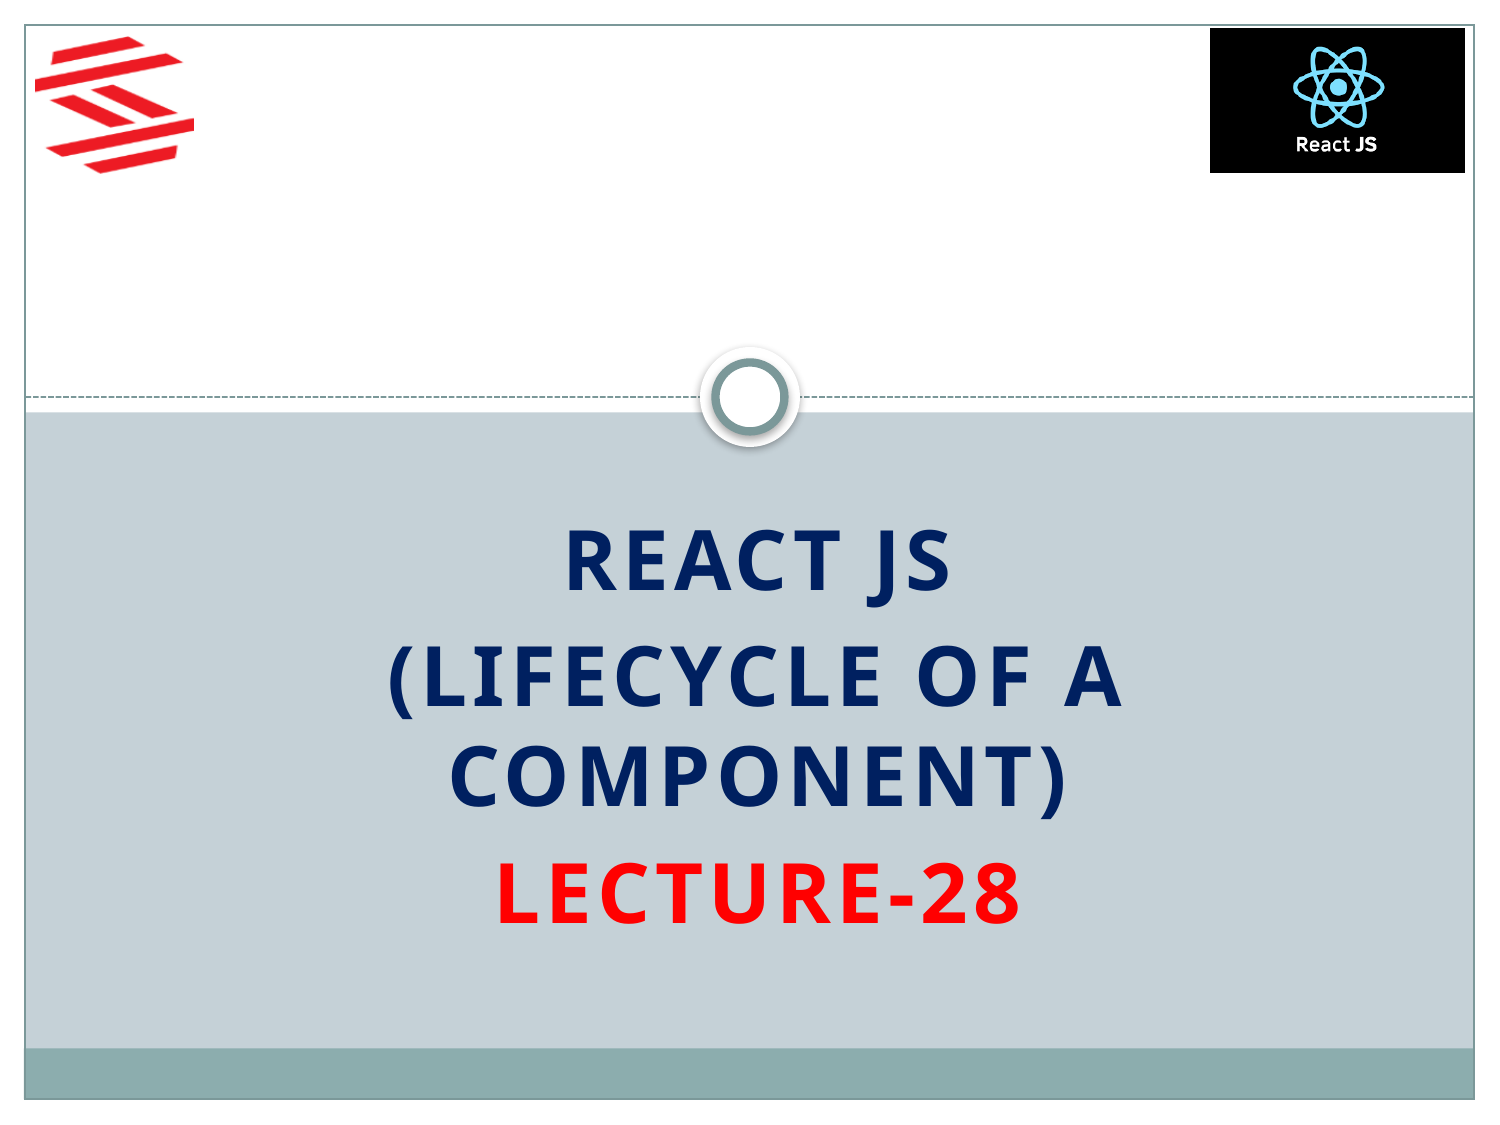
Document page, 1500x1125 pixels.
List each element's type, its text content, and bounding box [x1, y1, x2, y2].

picture [34, 34, 194, 180]
picture [1210, 28, 1466, 173]
subtitle React JS (Lifecycle of a component) Lecture-28 [50, 499, 1465, 787]
